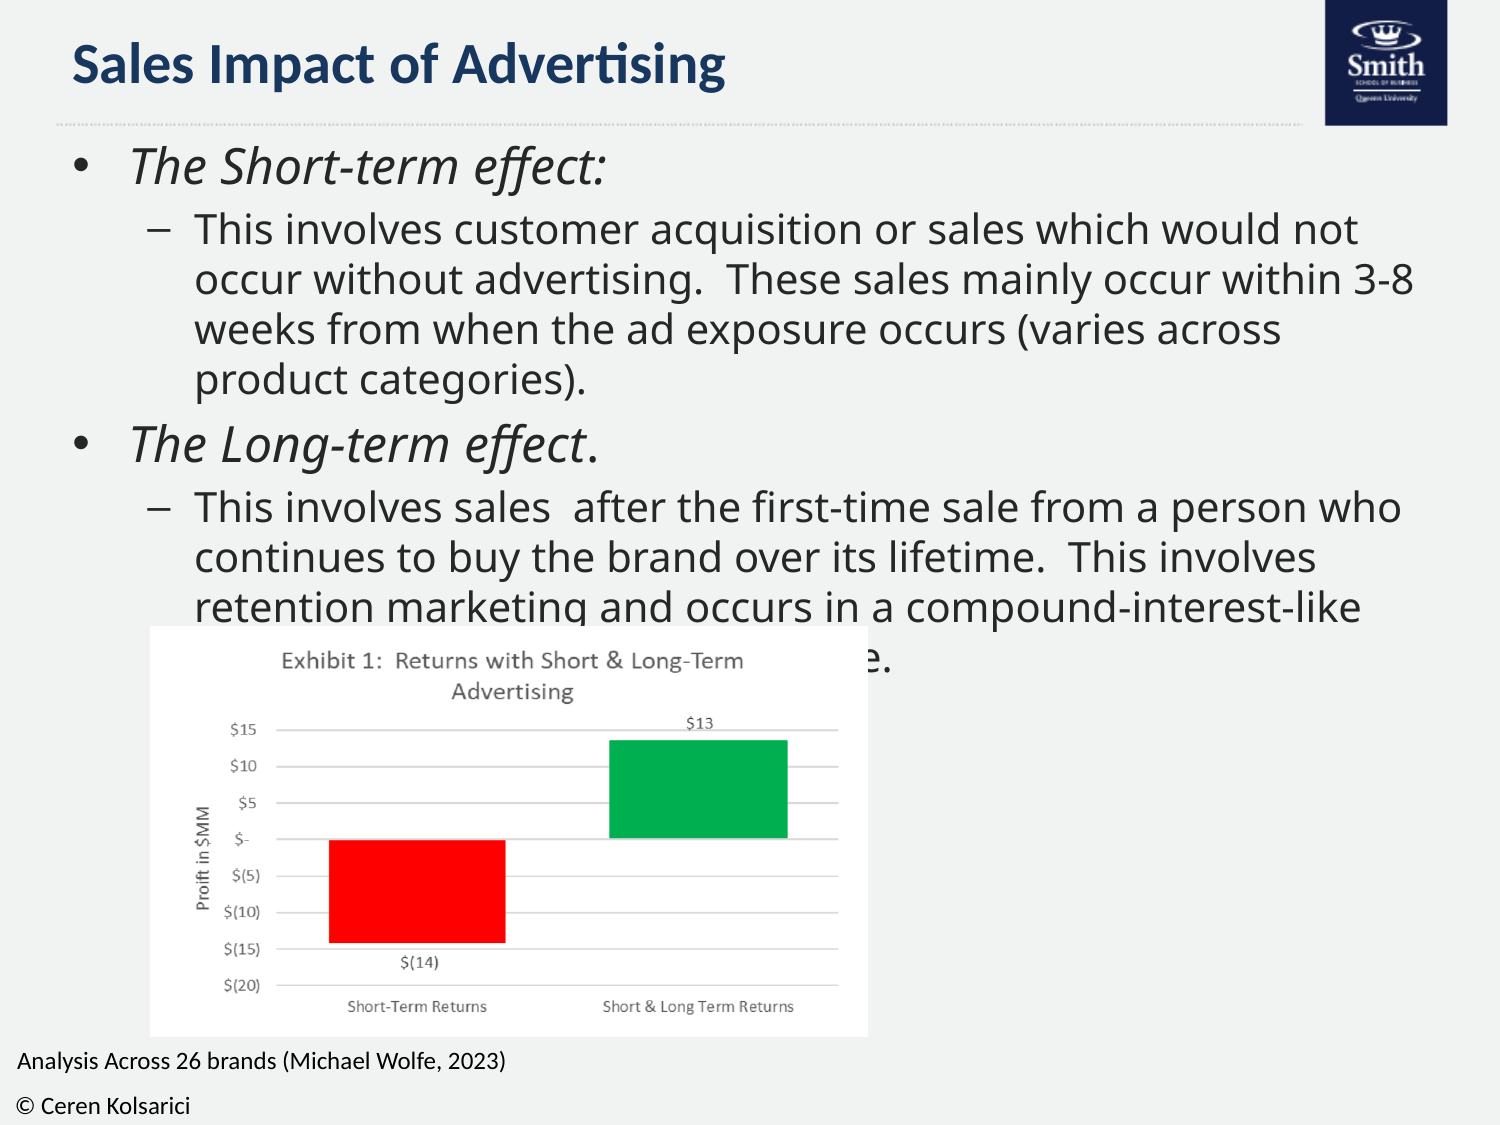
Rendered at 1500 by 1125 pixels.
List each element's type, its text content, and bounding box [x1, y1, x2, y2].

footer © Ceren Kolsarici [0, 1082, 811, 1125]
list The Short-term effect: This involves customer acquisition or sales which would not occur without advertising. These sales mainly occur within 3-8 weeks from when the ad exposure occurs (varies across product categories). The Long-term effect. This involves sales after the first-time sale from a person who continues to buy the brand over its lifetime. This involves retention marketing and occurs in a compound-interest-like fashion across long periods of time. [57, 126, 1443, 1035]
text_box Analysis Across 26 brands (Michael Wolfe, 2023) [2, 1036, 523, 1082]
picture [149, 626, 869, 1037]
title Sales Impact of Advertising [57, 7, 1288, 114]
